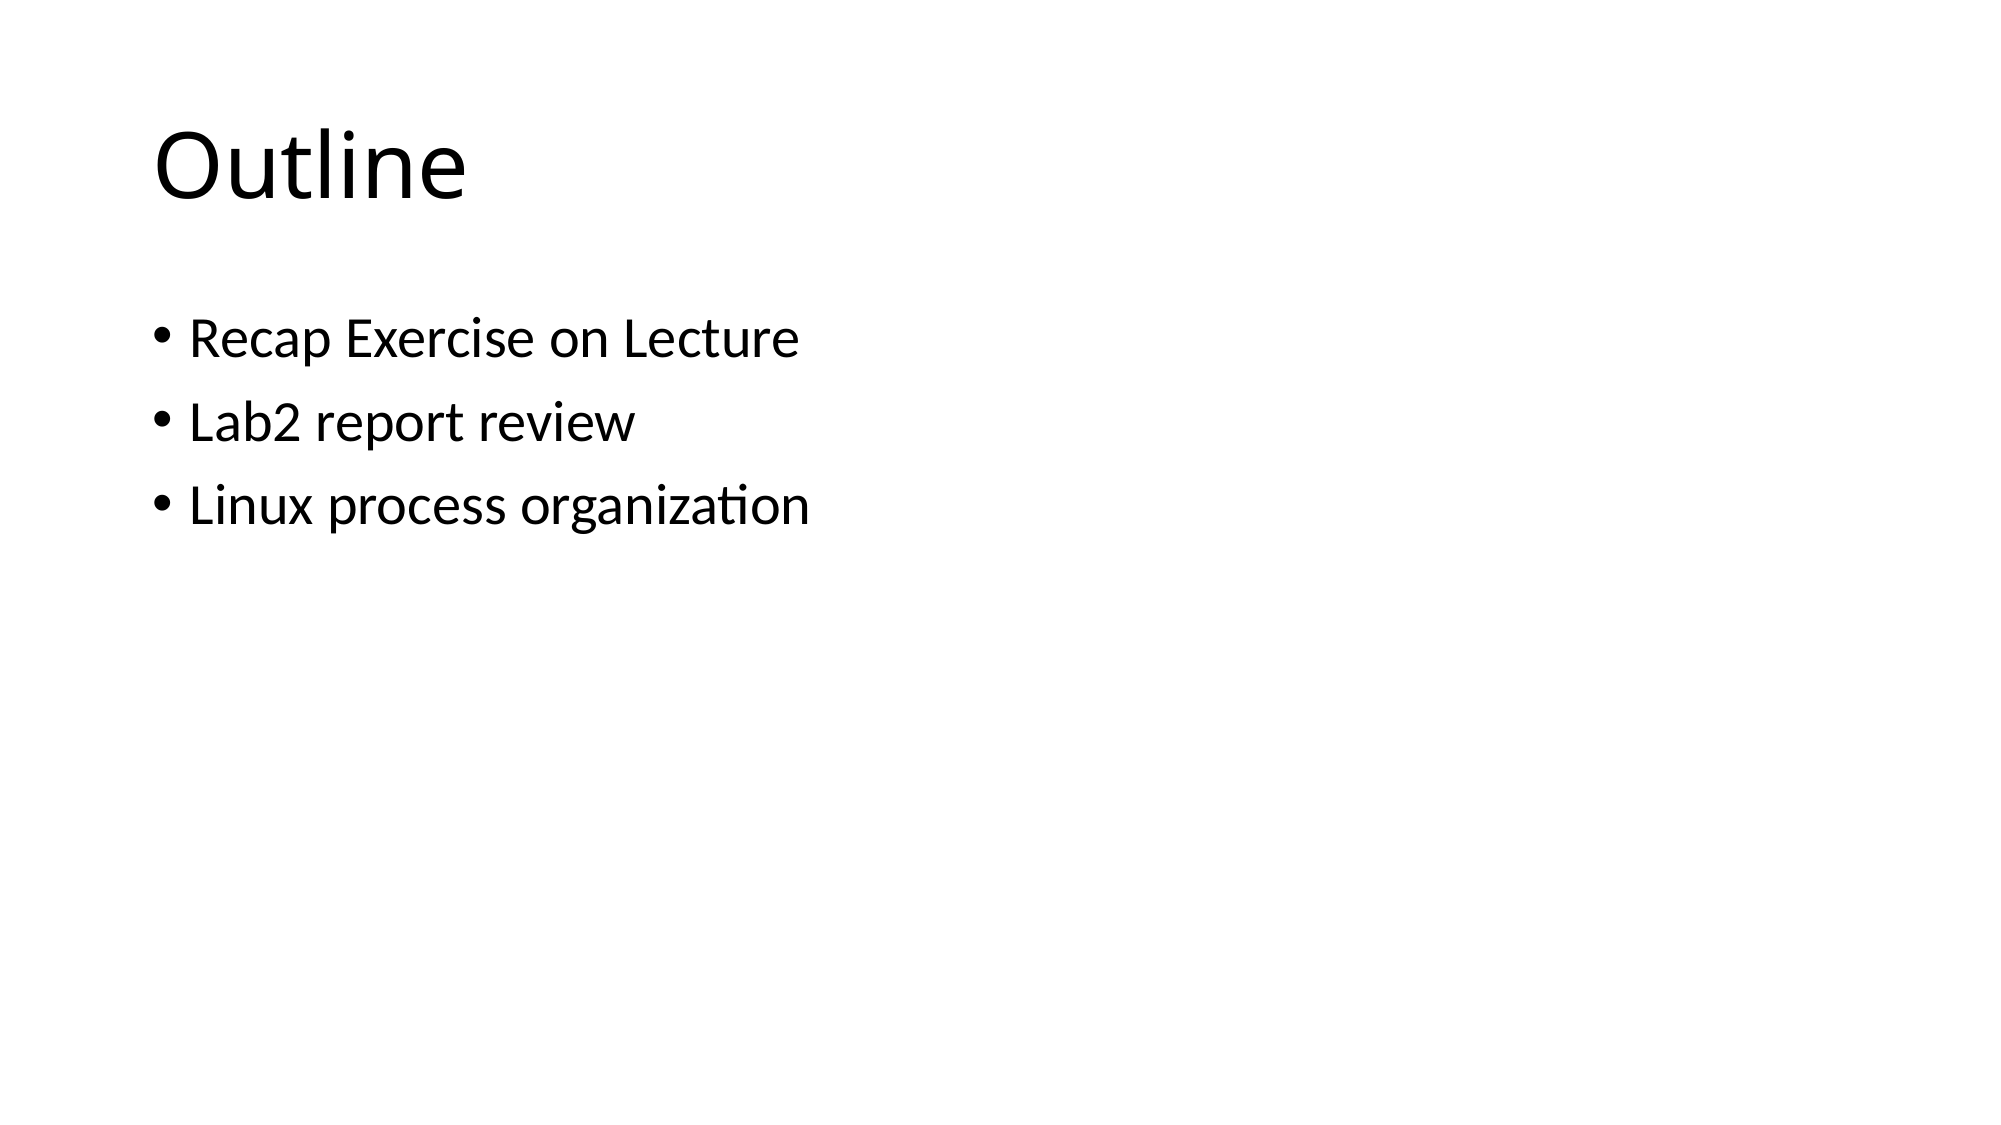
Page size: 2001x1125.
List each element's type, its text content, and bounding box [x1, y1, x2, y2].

title Outline [137, 59, 1863, 278]
list Recap Exercise on Lecture Lab2 report review Linux process organization [137, 299, 1863, 1014]
